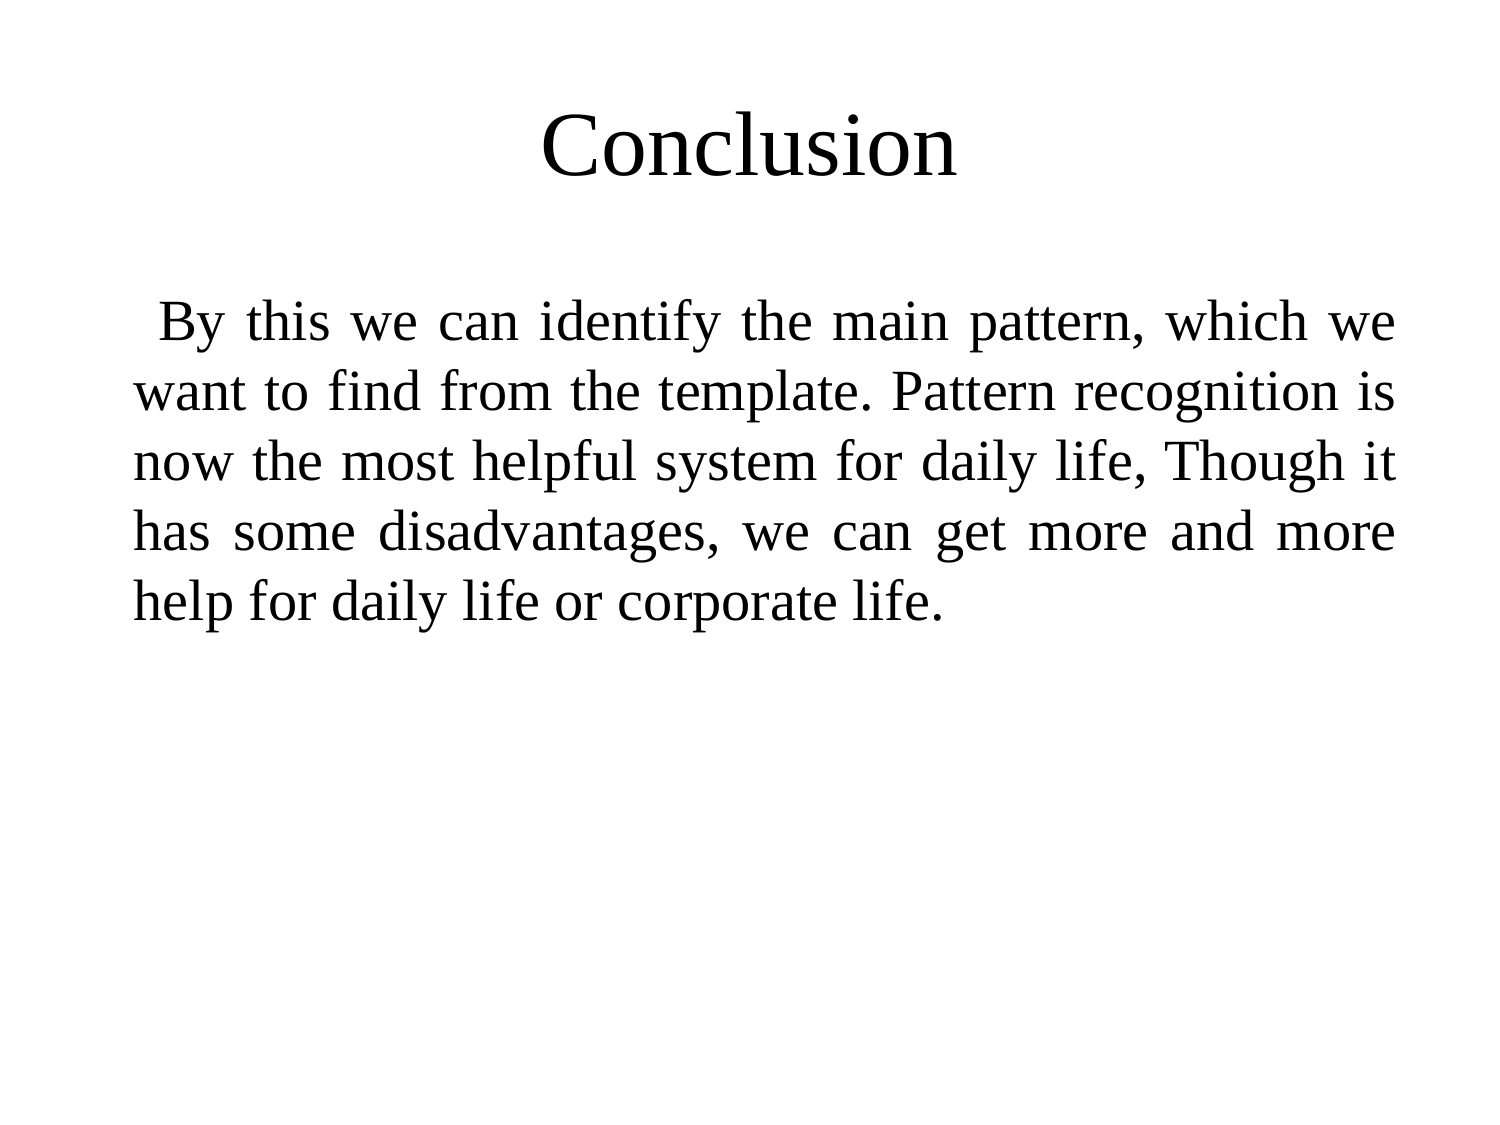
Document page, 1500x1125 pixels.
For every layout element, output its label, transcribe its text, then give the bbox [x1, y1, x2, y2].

list By this we can identify the main pattern, which we want to find from the template. Pattern recognition is now the most helpful system for daily life, Though it has some disadvantages, we can get more and more help for daily life or corporate life. [62, 275, 1413, 1018]
title Conclusion [75, 45, 1425, 233]
